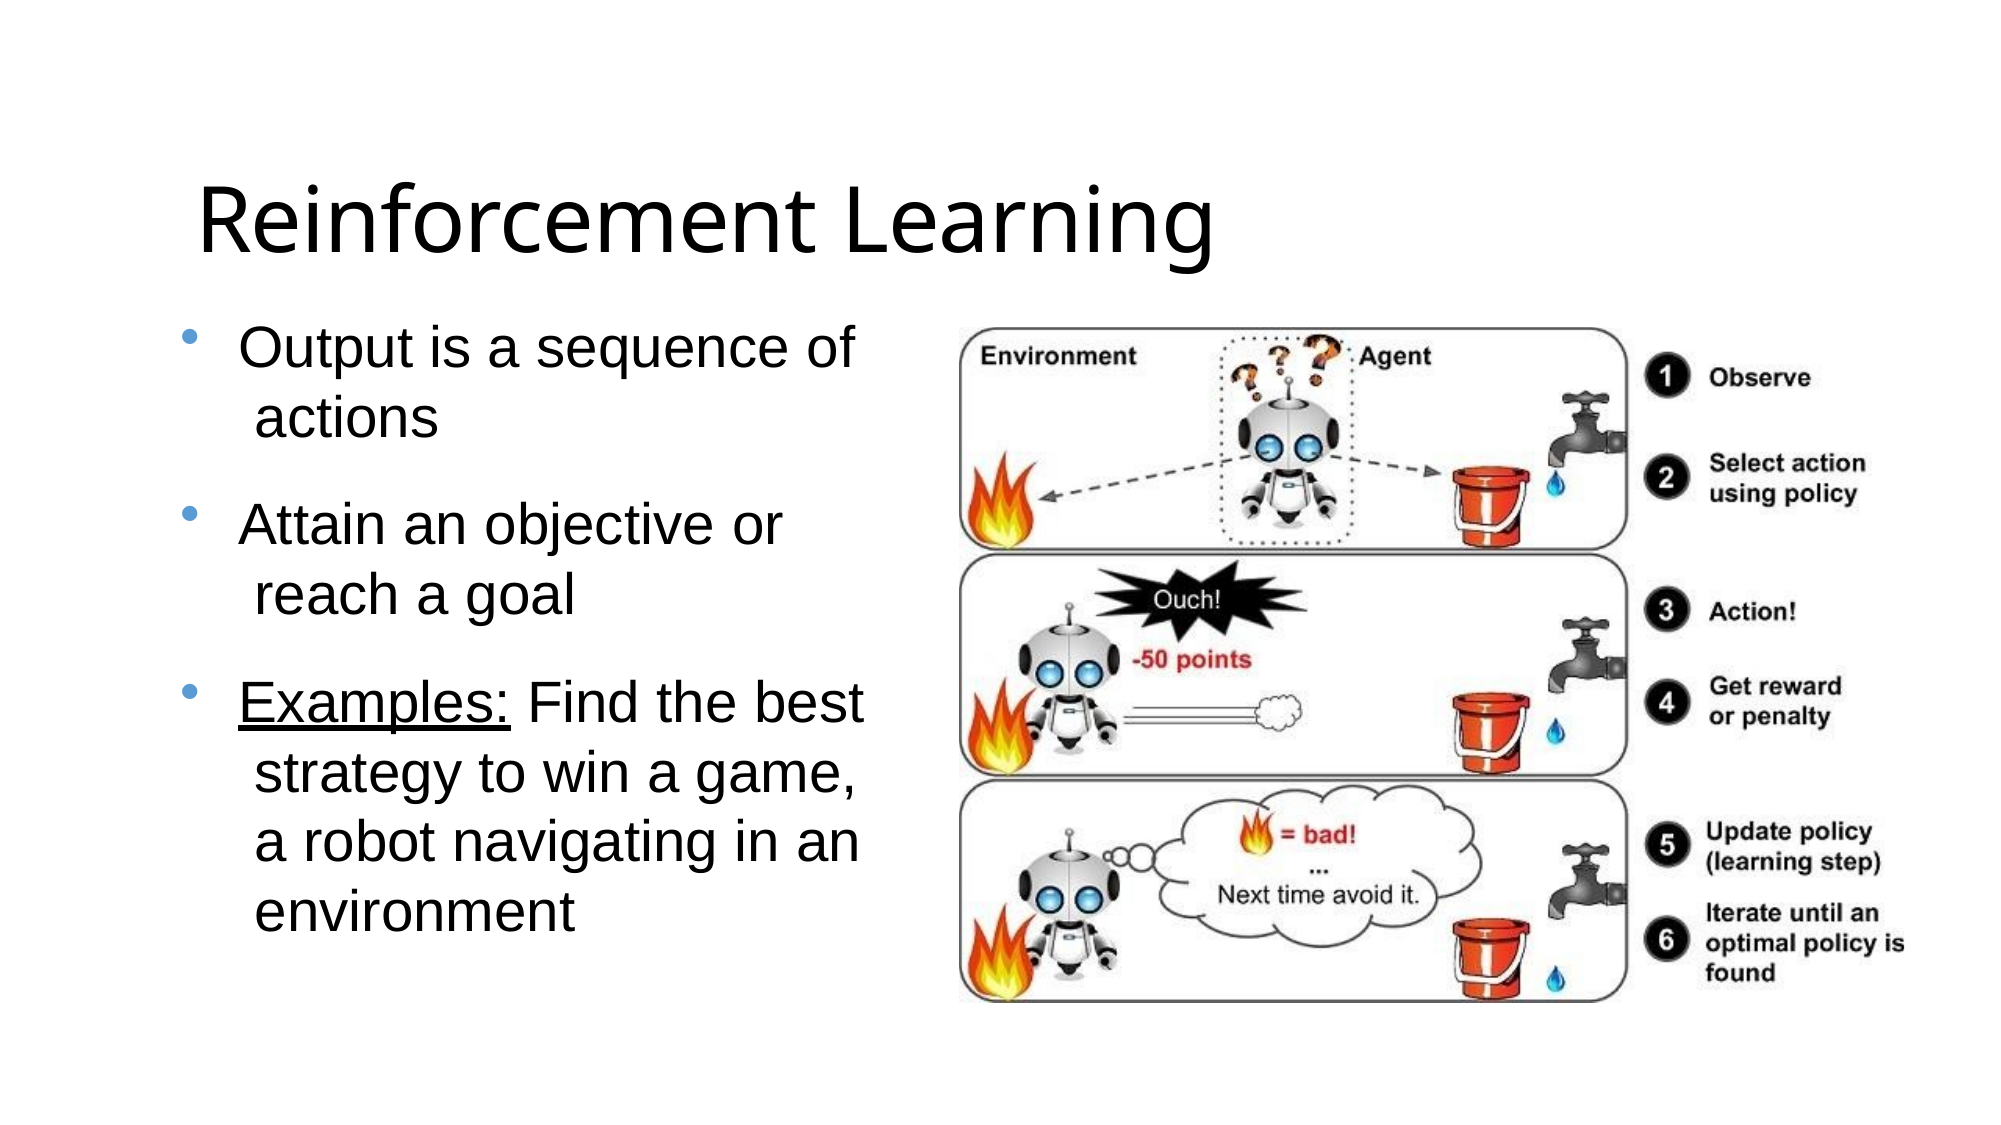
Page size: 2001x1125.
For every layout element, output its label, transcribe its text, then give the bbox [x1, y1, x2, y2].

text_box [959, 327, 1905, 1003]
text_box Output is a sequence of actions Attain an objective or reach a goal Examples: Find the best strategy to win a game, a robot navigating in an environment [177, 306, 867, 944]
title Reinforcement Learning [192, 119, 1327, 310]
